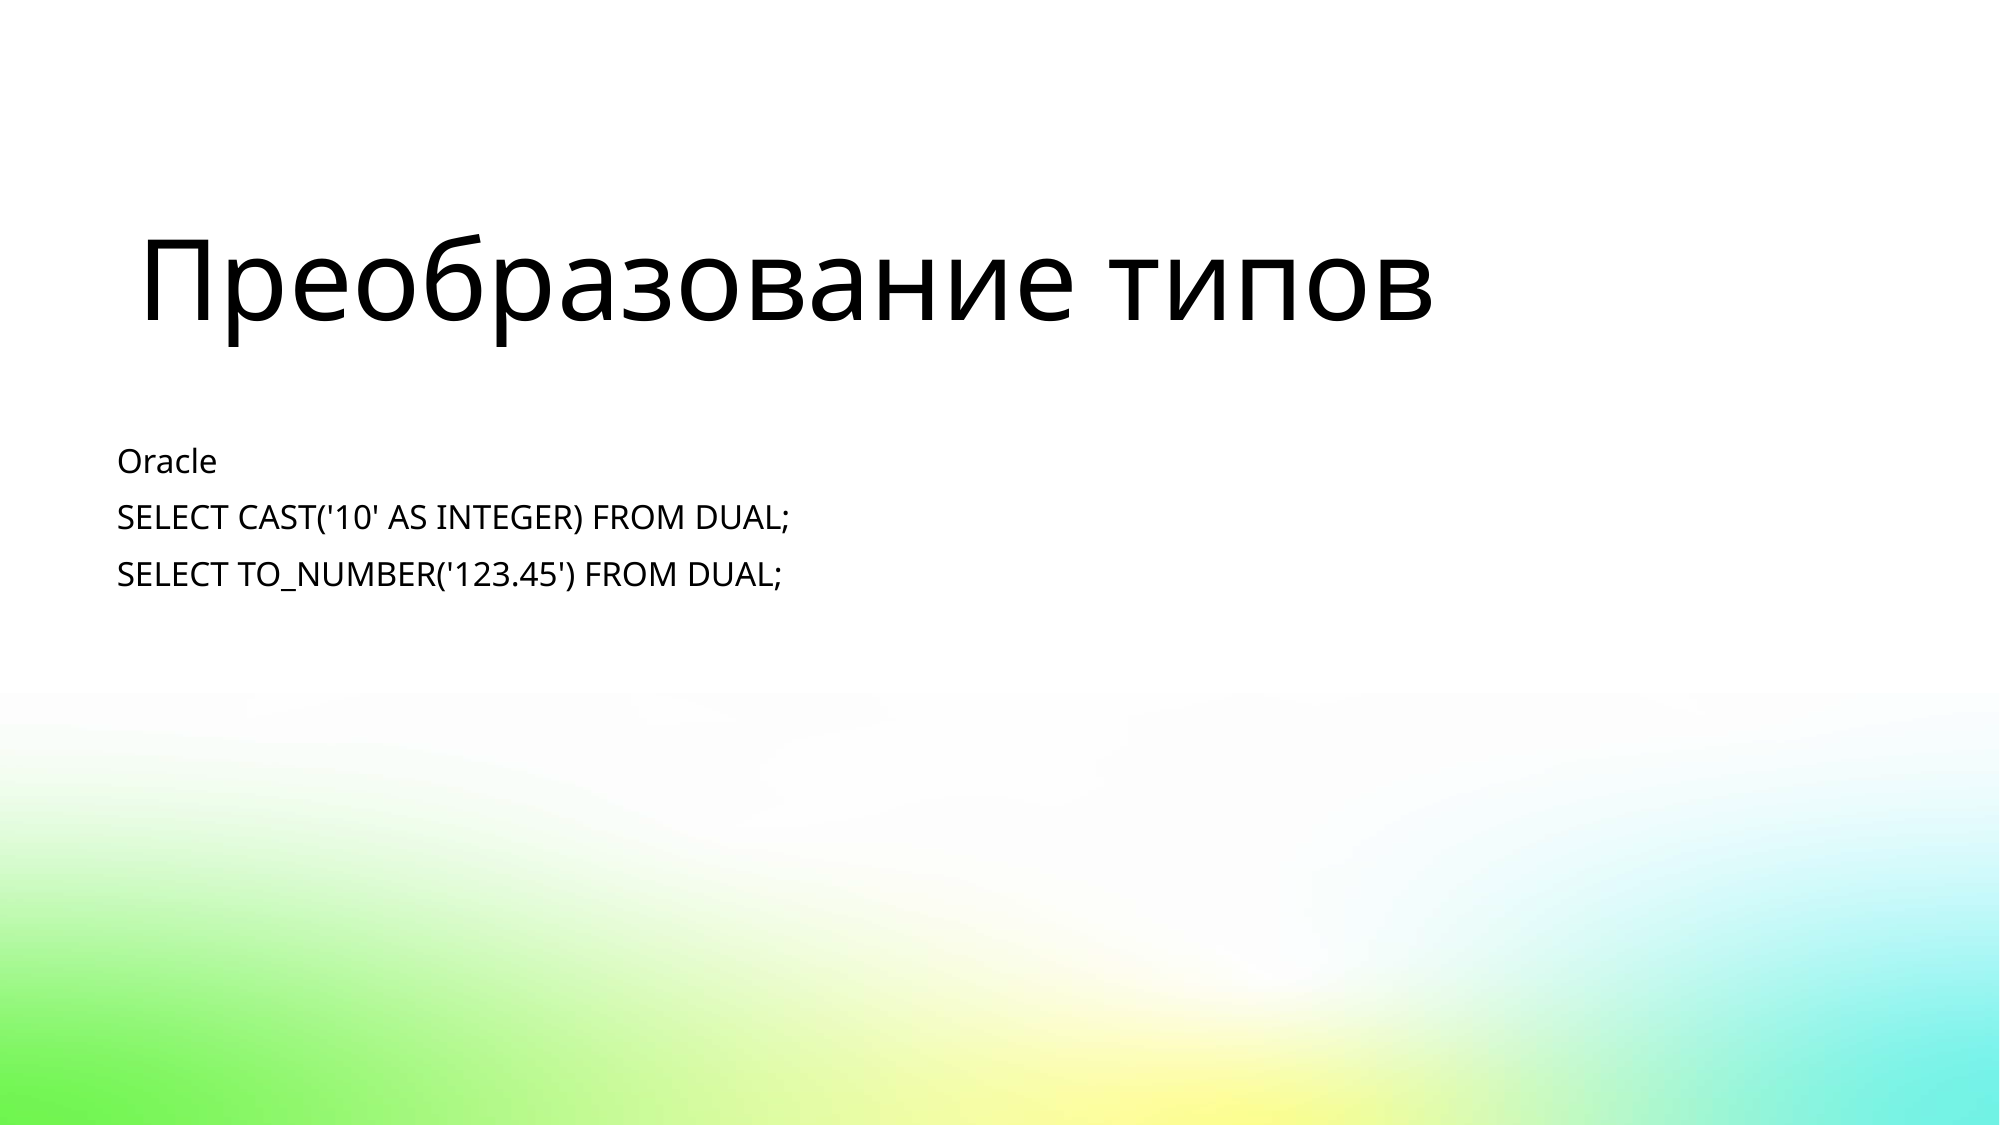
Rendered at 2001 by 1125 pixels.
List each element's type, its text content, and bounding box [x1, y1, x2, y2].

picture [0, 693, 2000, 1125]
text_box Oracle SELECT CAST('10' AS INTEGER) FROM DUAL; SELECT TO_NUMBER('123.45') FROM DUAL; [116, 444, 1888, 953]
text_box Преобразование типов [137, 208, 1816, 357]
